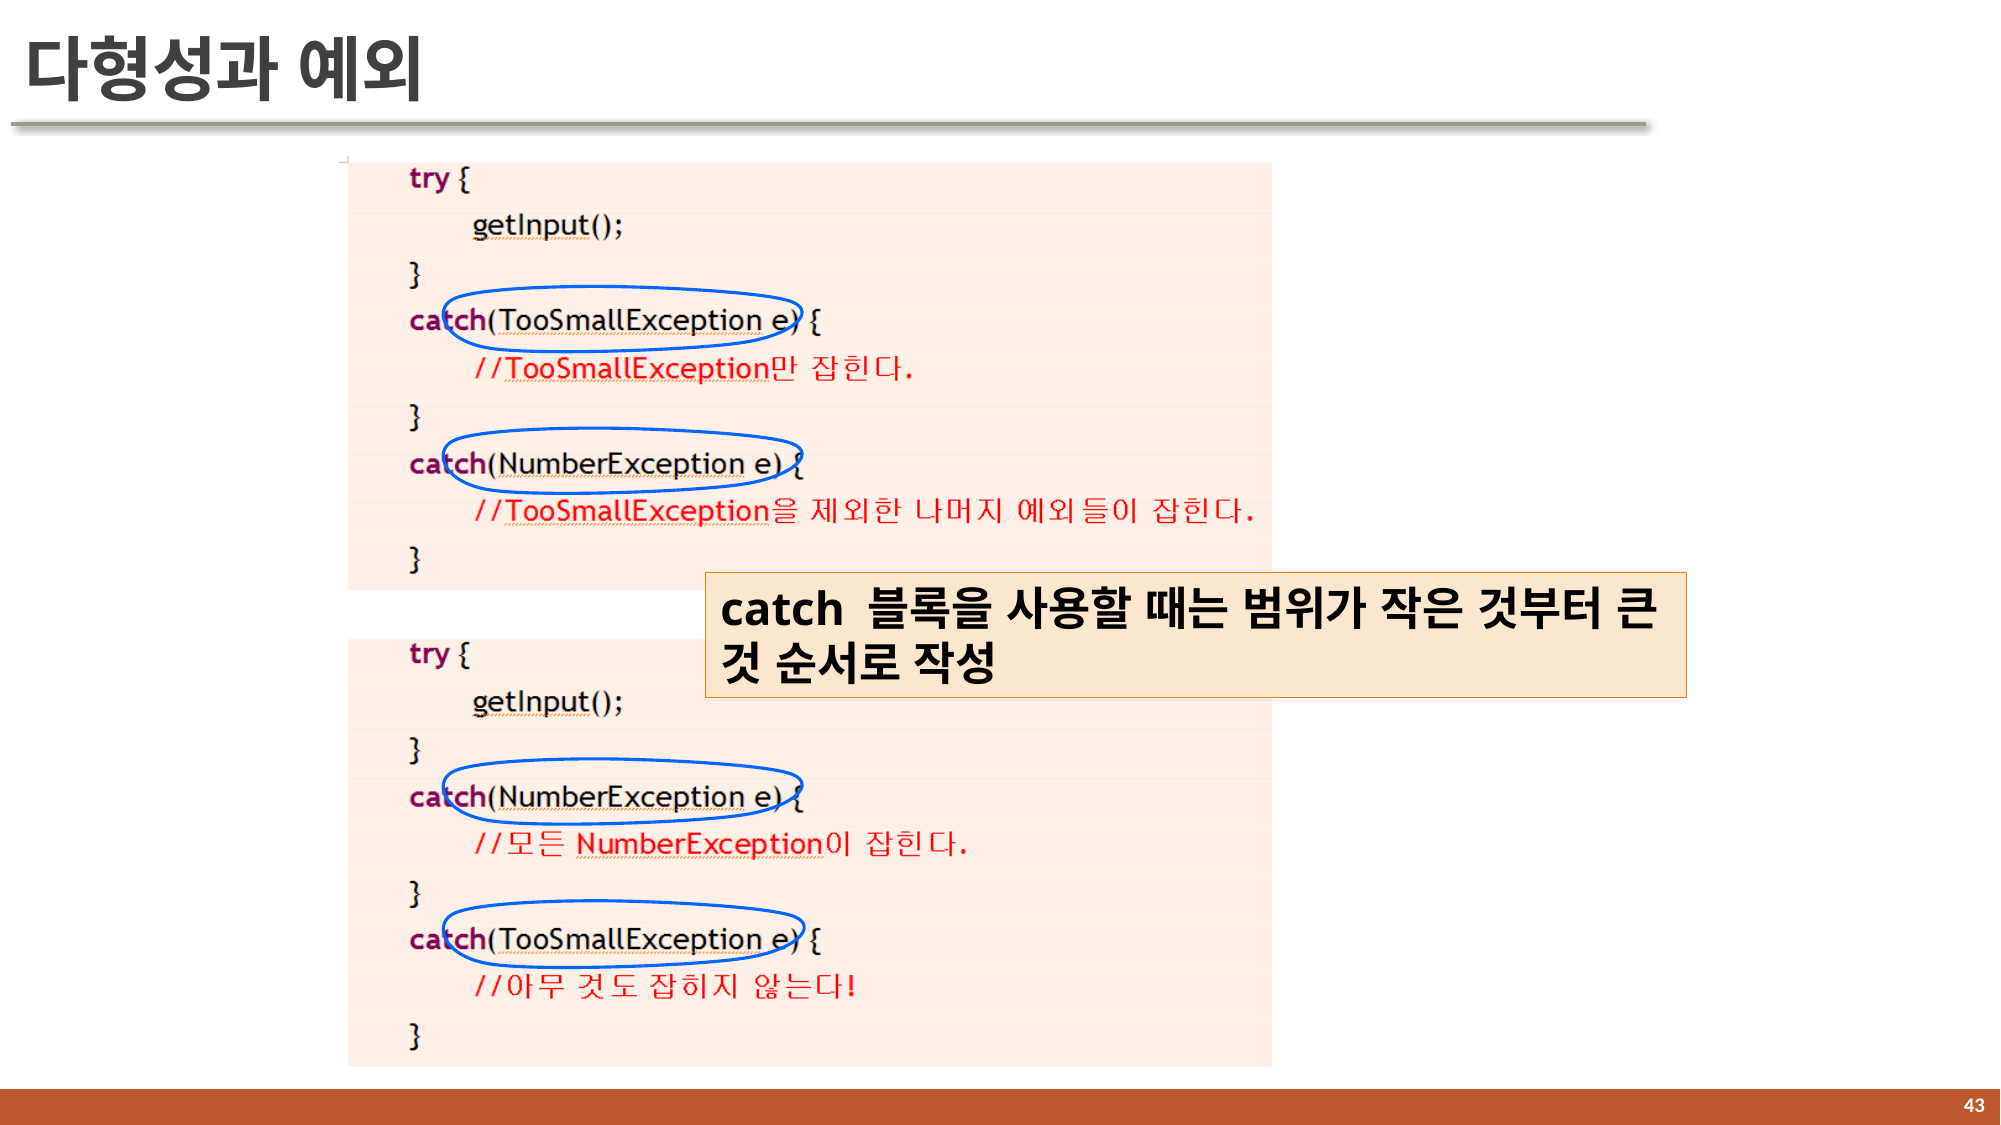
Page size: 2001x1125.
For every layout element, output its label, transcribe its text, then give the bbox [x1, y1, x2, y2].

slide_number 42 [1784, 1083, 2000, 1125]
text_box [338, 155, 1273, 1074]
text_box catch 블록을 사용할 때는 범위가 작은 것부터 큰 것 순서로 작성 [1281, 572, 1687, 698]
title 다형성과 예외 [9, 17, 1660, 118]
